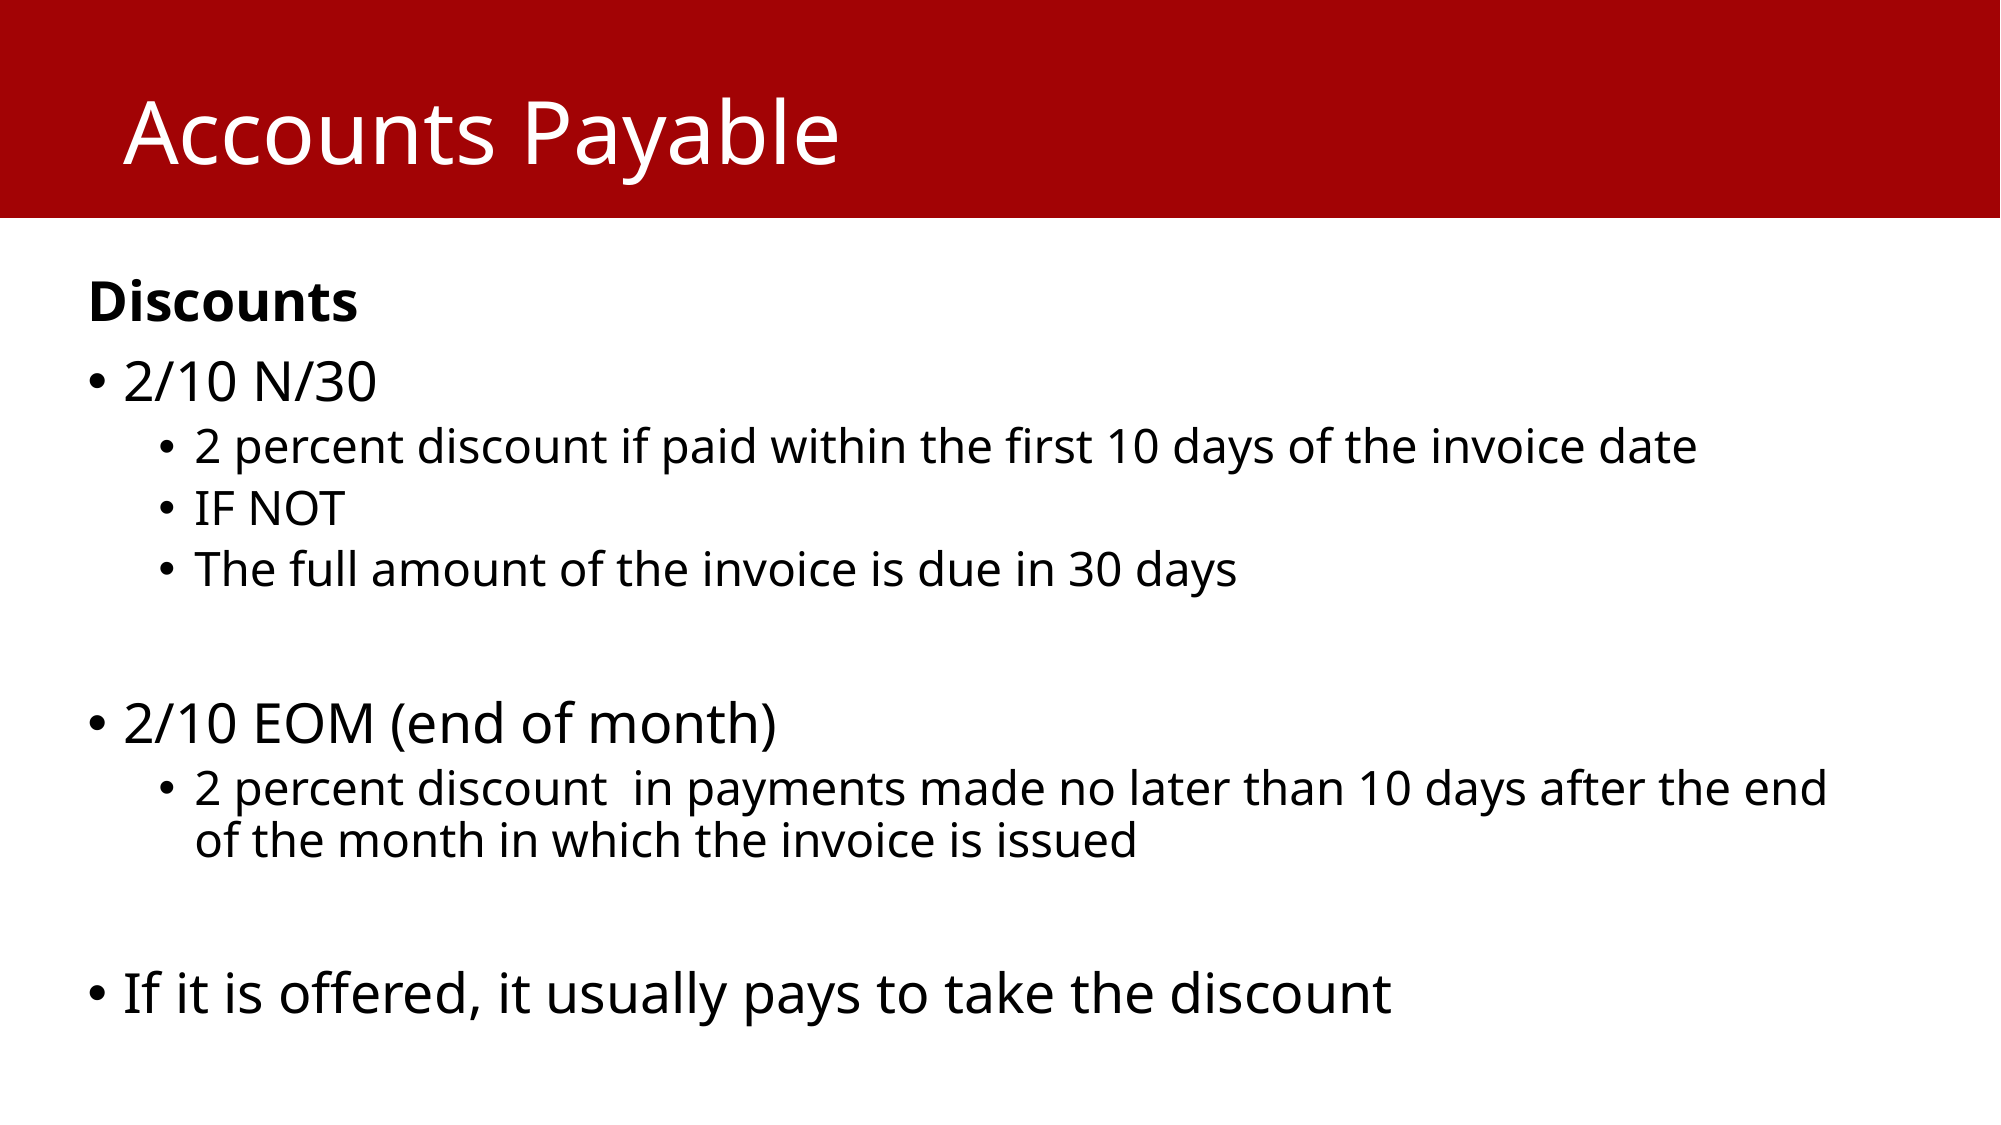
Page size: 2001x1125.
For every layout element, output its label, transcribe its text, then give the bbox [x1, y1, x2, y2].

title Accounts Payable [108, 27, 1834, 245]
text_box [0, 0, 2000, 218]
list Discounts 2/10 N/30 2 percent discount if paid within the first 10 days of the invoice date IF NOT The full amount of the invoice is due in 30 days 2/10 EOM (end of month) 2 percent discount in payments made no later than 10 days after the end of the month in which the invoice is issued If it is offered, it usually pays to take the discount [72, 266, 1869, 1039]
